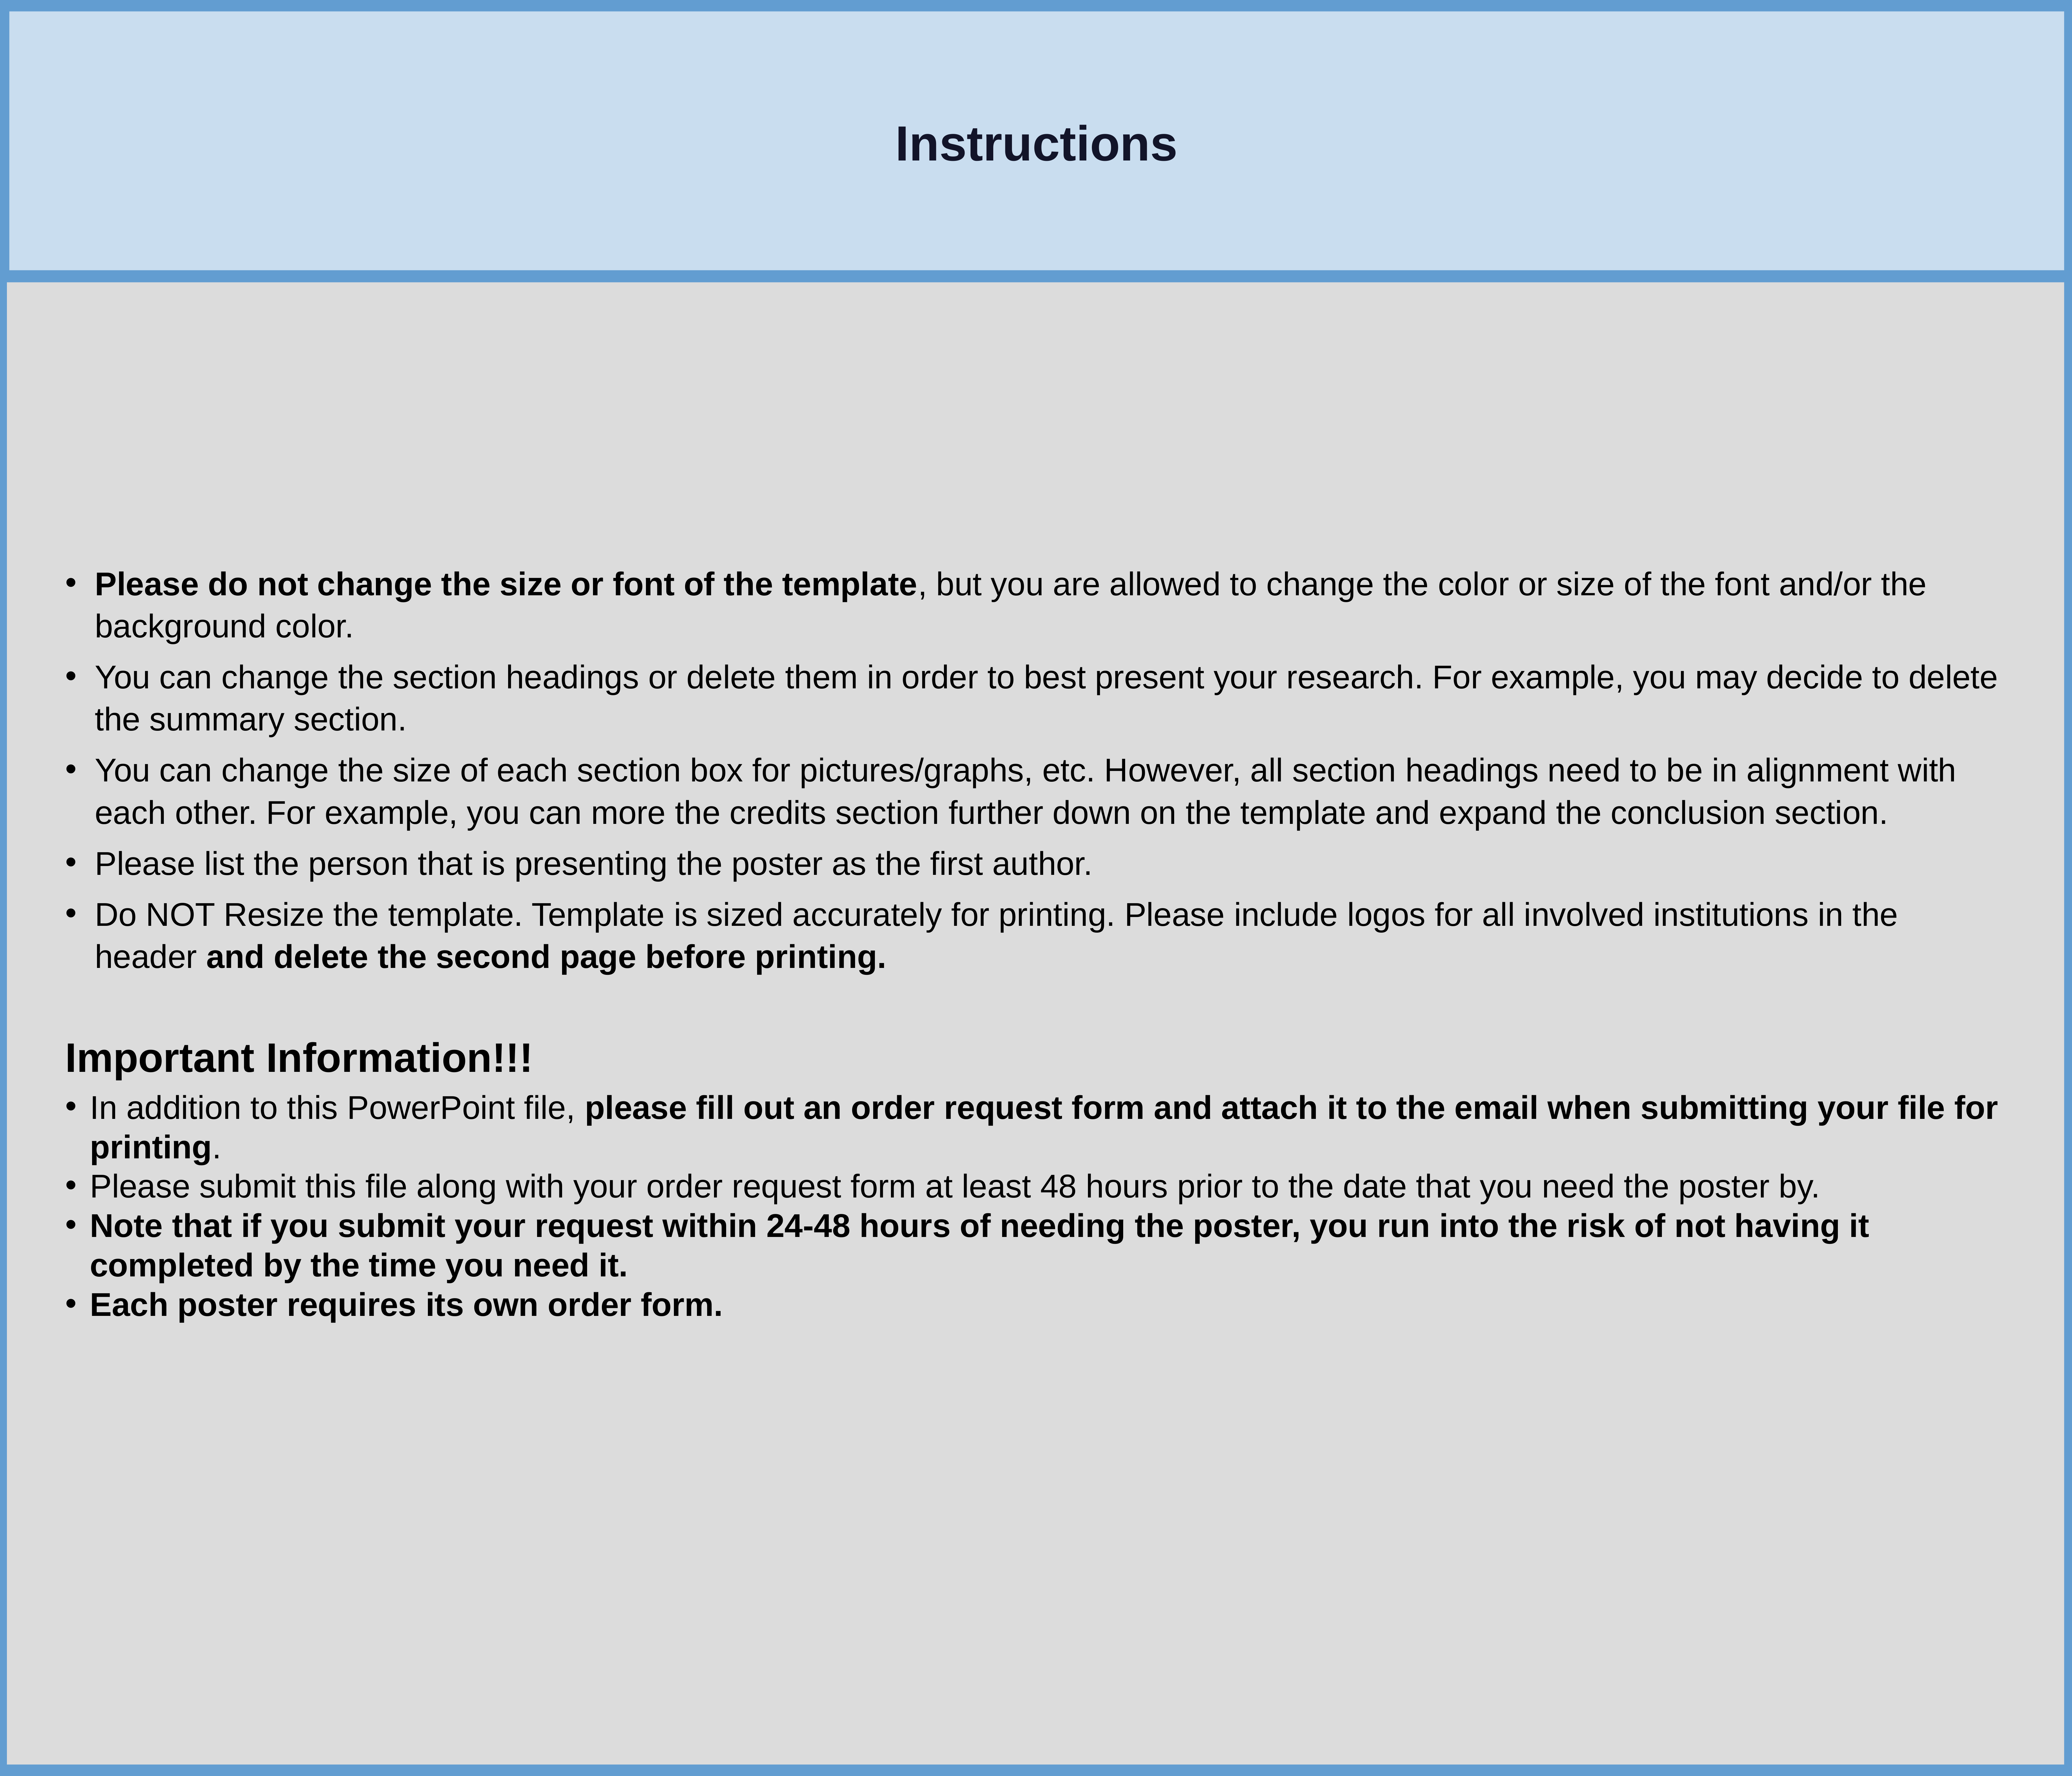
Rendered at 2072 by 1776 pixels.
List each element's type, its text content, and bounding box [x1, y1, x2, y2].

text_box Instructions [9, 11, 2064, 270]
text_box [7, 282, 2064, 1765]
text_box Please do not change the size or font of the template, but you are allowed to change the color or size of the font and/or the background color. You can change the section headings or delete them in order to best present your research. For example, you may decide to delete the summary section. You can change the size of each section box for pictures/graphs, etc. However, all section headings need to be in alignment with each other. For example, you can more the credits section further down on the template and expand the conclusion section. Please list the person that is presenting the poster as the first author. Do NOT Resize the template. Template is sized accurately for printing. Please include logos for all involved institutions in the header and delete the second page before printing. Important Information!!! In addition to this PowerPoint file, please fill out an order request form and attach it to the email when submitting your file for printing. Please submit this file along with your order request form at least 48 hours prior to the date that you need the poster by. Note that if you submit your request within 24-48 hours of needing the poster, you run into the risk of not having it completed by the time you need it. Each poster requires its own order form. [60, 557, 2011, 1325]
